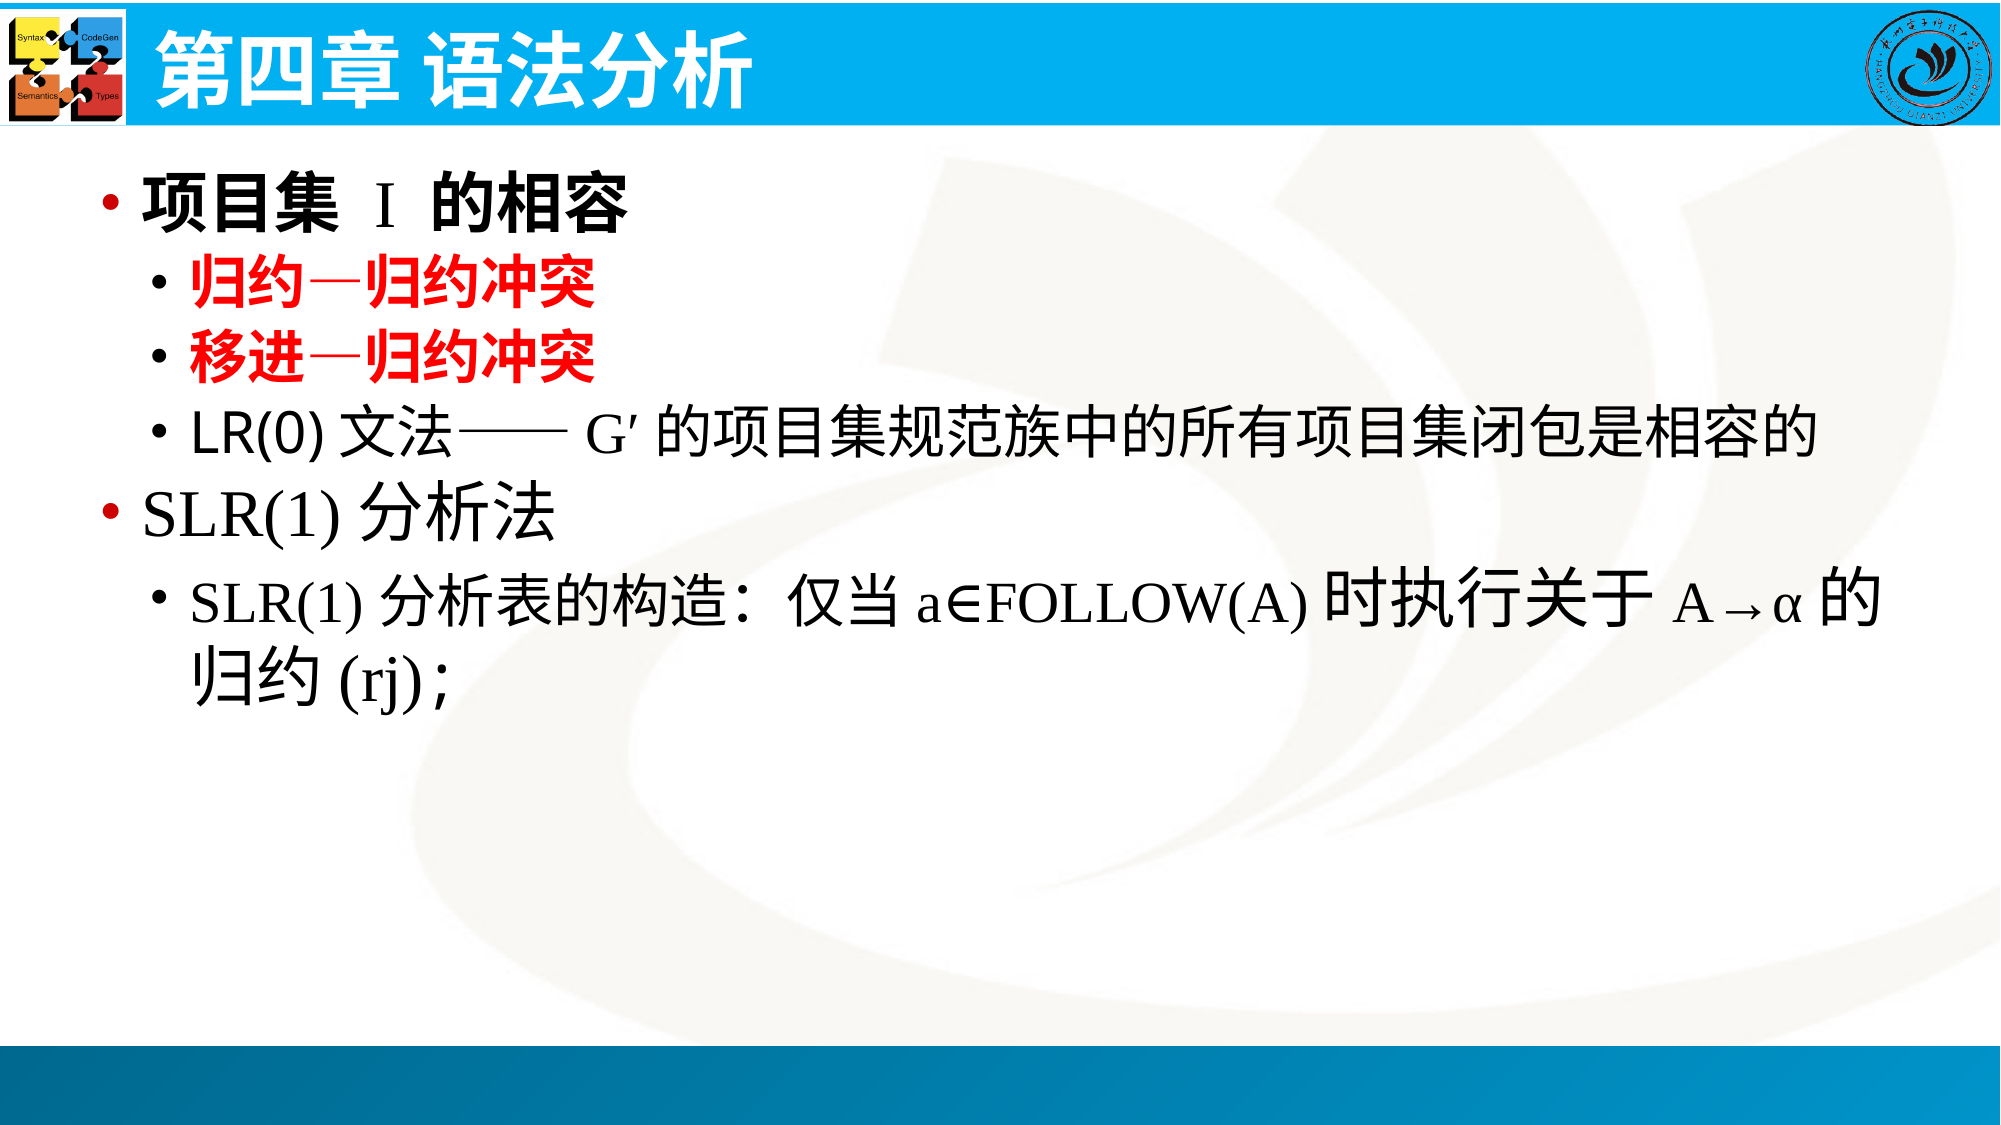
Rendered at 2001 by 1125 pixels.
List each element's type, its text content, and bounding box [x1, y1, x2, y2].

list 项目集 I 的相容 归约—归约冲突 移进—归约冲突 LR(0)文法——G′的项目集规范族中的所有项目集闭包是相容的 SLR(1)分析法 SLR(1)分析表的构造：仅当a∈FOLLOW(A)时执行关于A→α的归约(rj) ; [66, 162, 1934, 980]
title 第四章 语法分析 [137, 6, 1934, 126]
